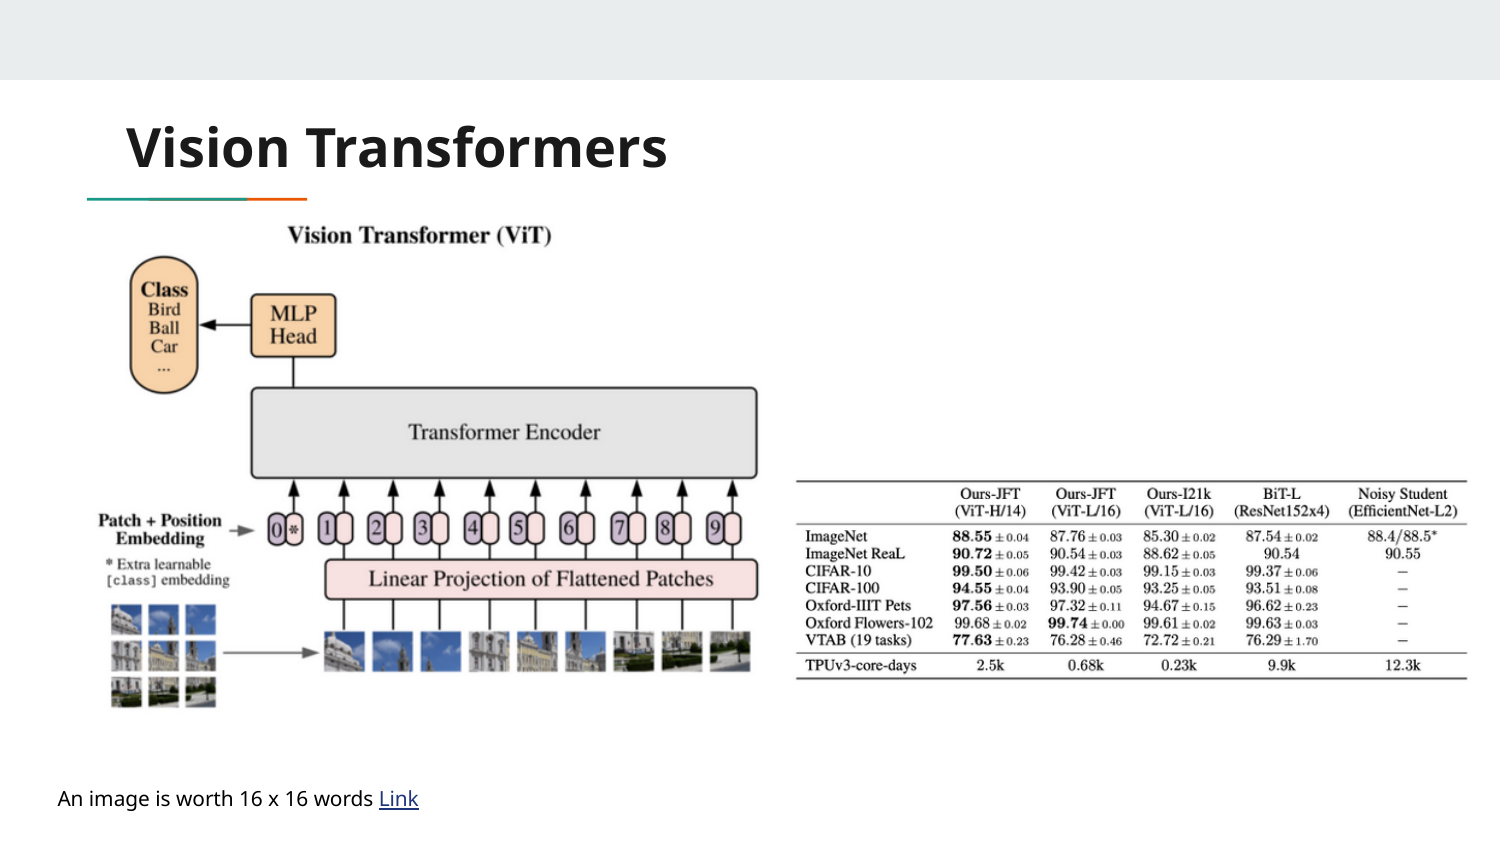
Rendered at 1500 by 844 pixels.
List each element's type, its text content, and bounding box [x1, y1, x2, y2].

title Vision Transformers [111, 97, 1373, 186]
text_box An image is worth 16 x 16 words Link [42, 766, 1114, 830]
picture [33, 210, 1478, 742]
